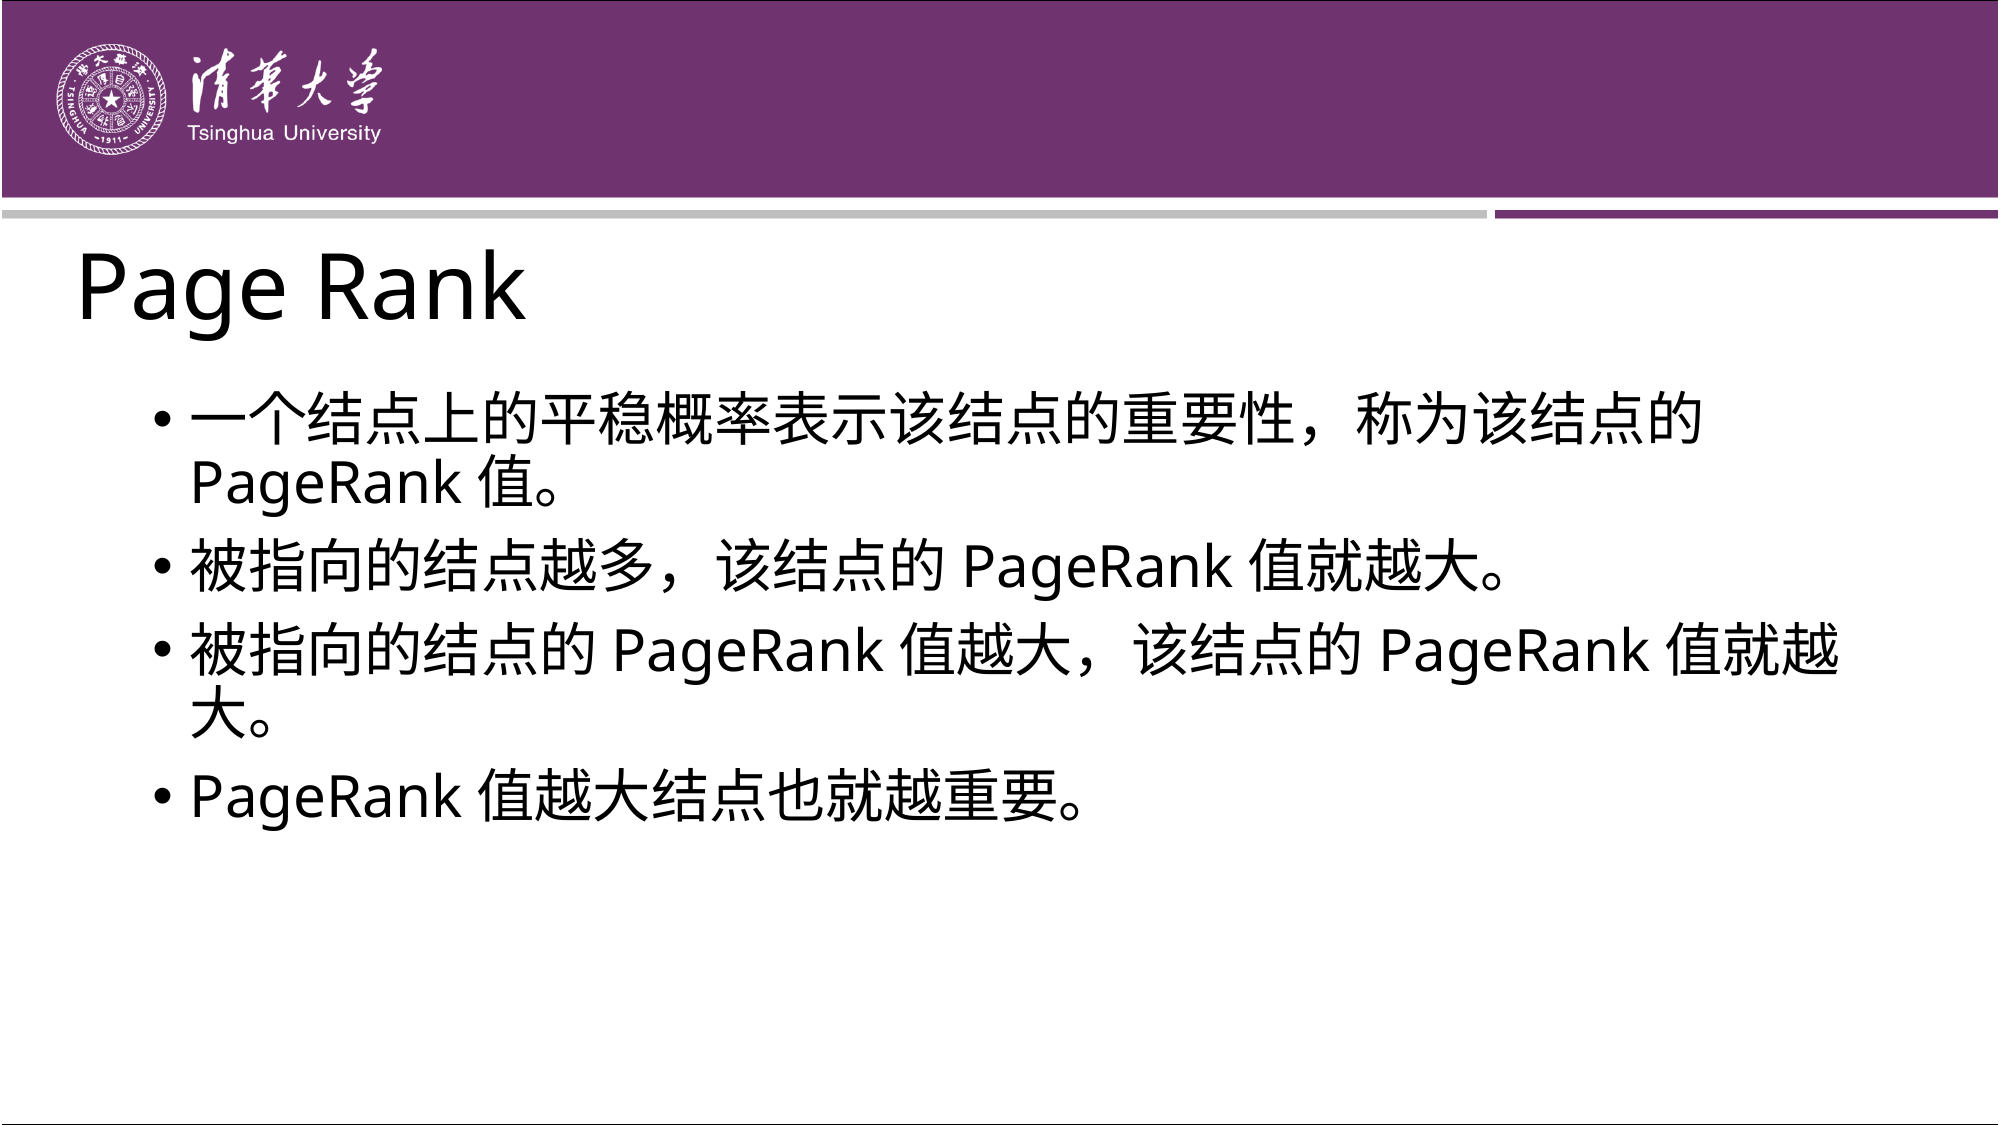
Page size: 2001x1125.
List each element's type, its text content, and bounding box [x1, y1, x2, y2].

title Page Rank [59, 181, 1785, 399]
list 一个结点上的平稳概率表示该结点的重要性，称为该结点的PageRank值。 被指向的结点越多，该结点的PageRank值就越大。 被指向的结点的PageRank值越大，该结点的PageRank值就越大。 PageRank值越大结点也就越重要。 [137, 382, 1863, 1097]
picture [2, 0, 1998, 1125]
